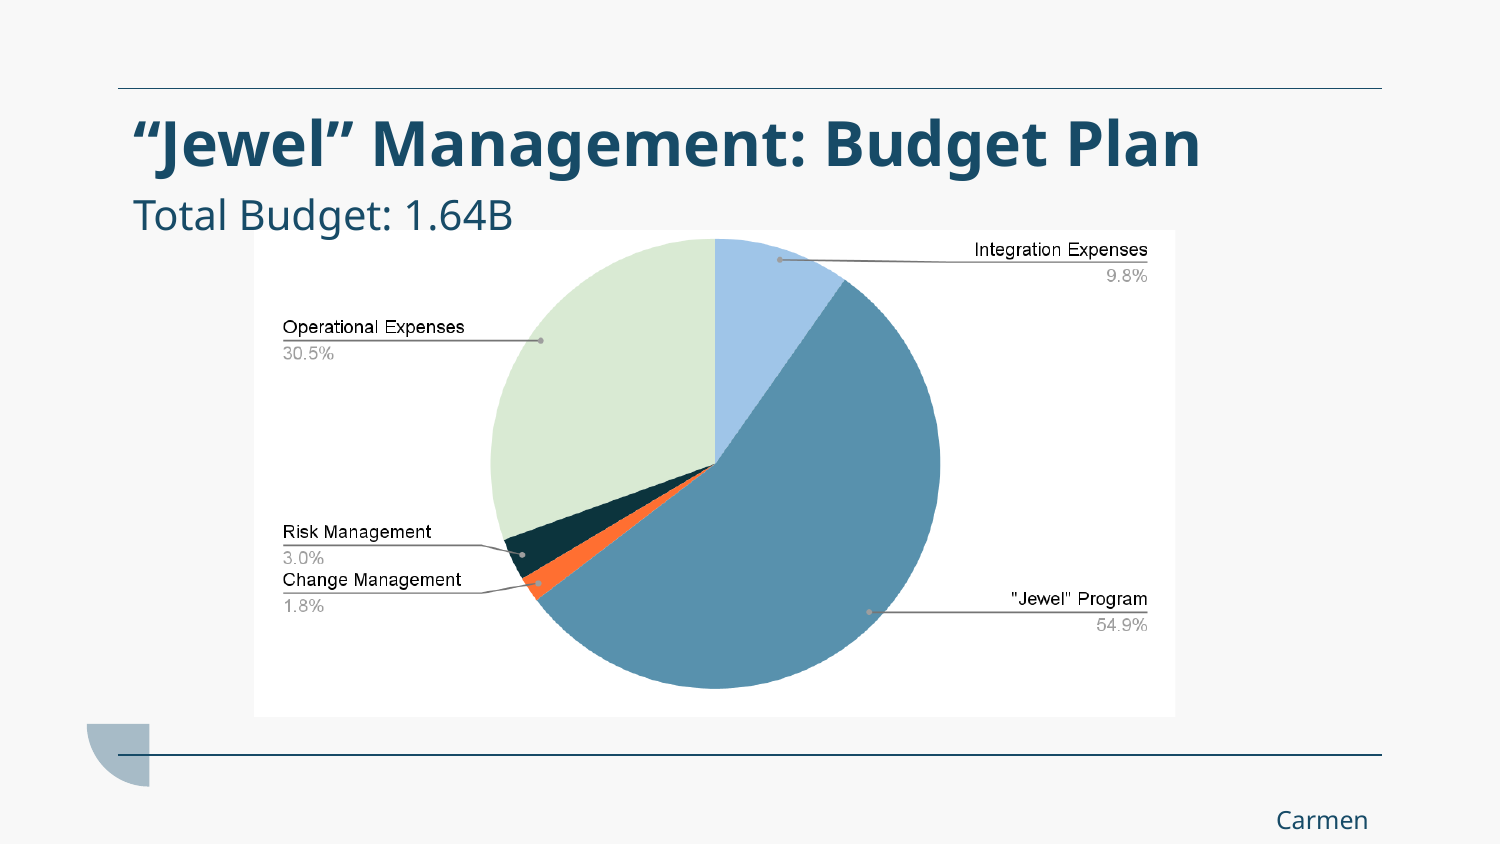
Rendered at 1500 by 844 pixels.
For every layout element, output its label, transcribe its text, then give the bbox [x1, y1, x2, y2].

picture [253, 229, 1176, 717]
text_box Total Budget: 1.64B [118, 173, 591, 254]
title “Jewel” Management: Budget Plan [118, 88, 1382, 174]
text_box Carmen [1260, 789, 1422, 823]
